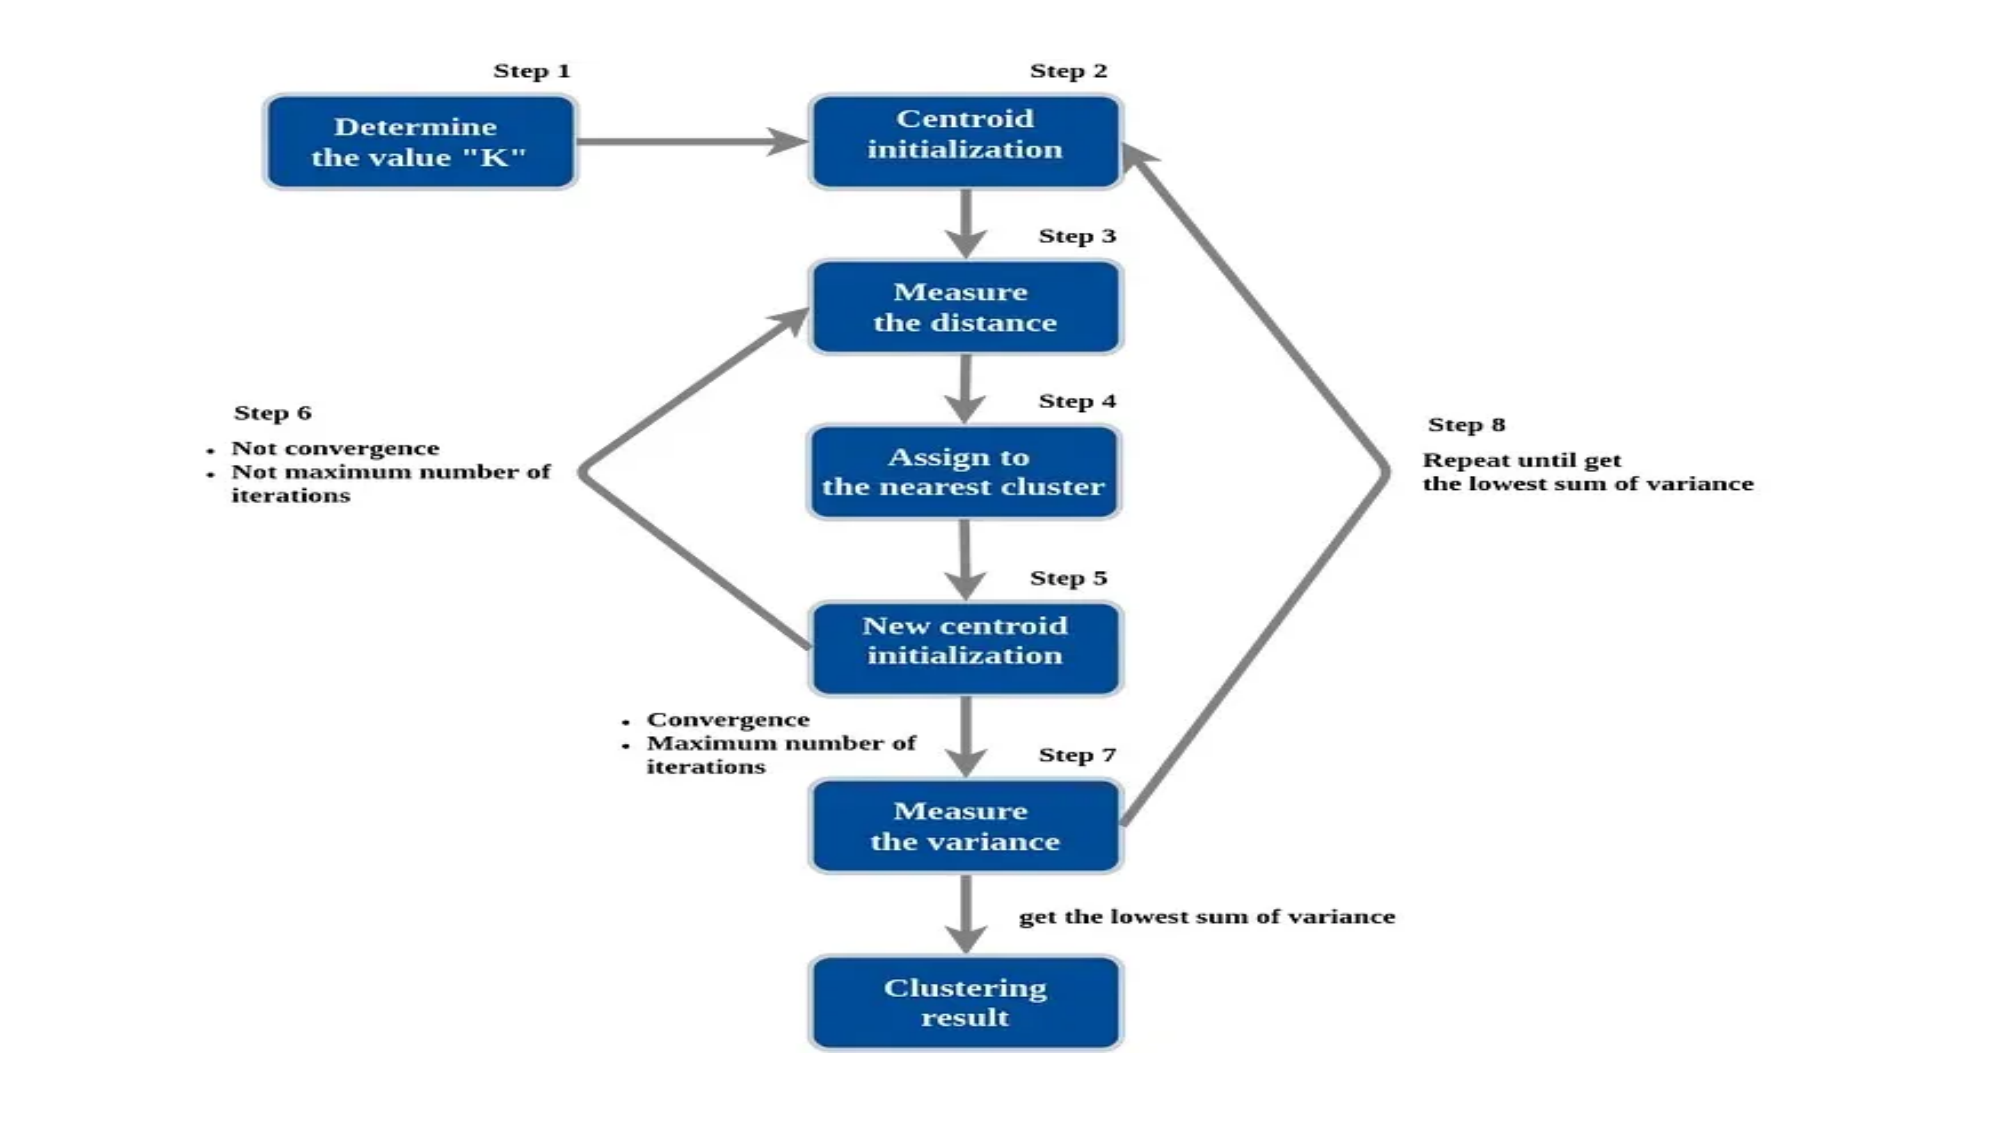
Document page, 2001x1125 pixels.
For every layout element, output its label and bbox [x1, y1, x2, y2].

picture [161, 59, 1807, 1053]
